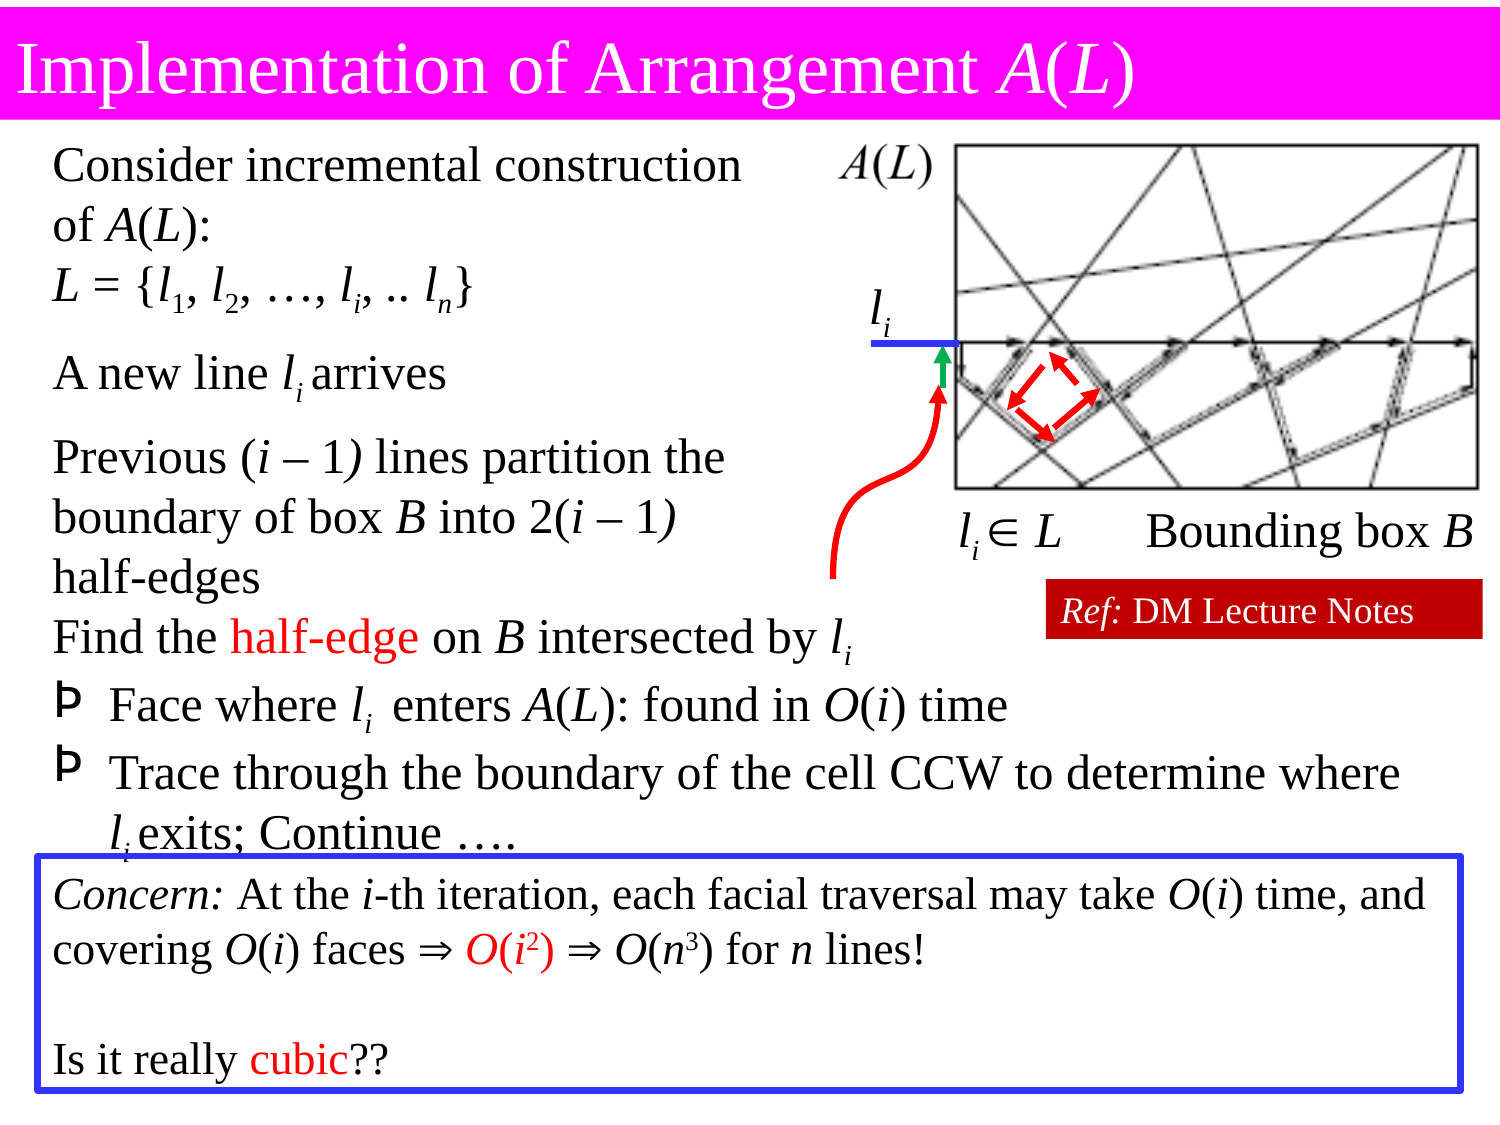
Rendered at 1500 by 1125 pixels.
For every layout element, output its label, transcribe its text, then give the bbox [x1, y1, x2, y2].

text_box li [854, 267, 915, 351]
text_box Concern: At the i-th iteration, each facial traversal may take O(i) time, and covering O(i) faces  O(i2)  O(n3) for n lines! Is it really cubic?? [37, 856, 1461, 1091]
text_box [1006, 365, 1044, 411]
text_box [788, 428, 984, 535]
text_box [1016, 409, 1056, 443]
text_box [1053, 387, 1101, 429]
text_box li  L [942, 502, 1131, 574]
title Implementation of Arrangement A(L) [0, 7, 1500, 120]
text_box Consider incremental construction of A(L): L = {l1, l2, …, li, .. ln} A new line li arrives Previous (i – 1) lines partition the boundary of box B into 2(i – 1) half-edges Find the half-edge on B intersected by li Face where li enters A(L): found in O(i) time Trace through the boundary of the cell CCW to determine where li exits; Continue …. [37, 124, 1425, 856]
text_box Bounding box B [1130, 501, 1500, 566]
picture [810, 115, 1500, 495]
text_box Ref: DM Lecture Notes [1045, 579, 1483, 639]
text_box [1048, 351, 1078, 385]
